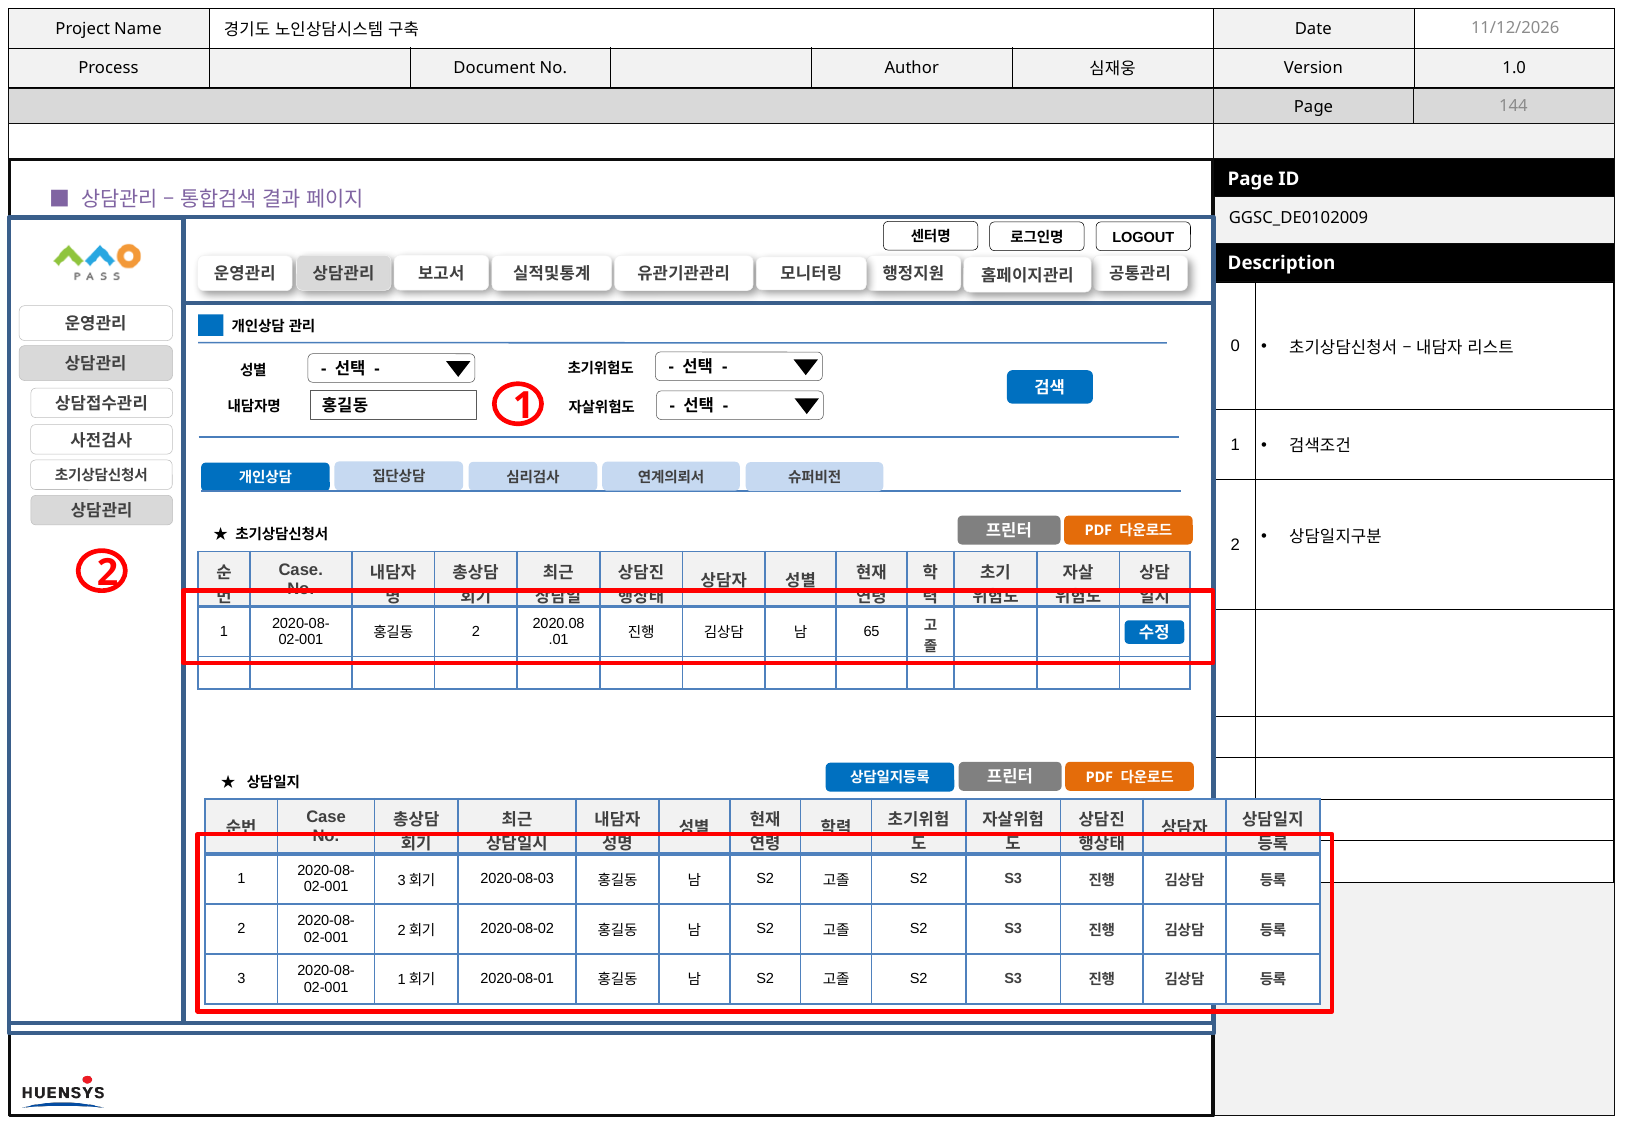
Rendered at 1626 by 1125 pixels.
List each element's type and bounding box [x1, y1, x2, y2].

table_header [577, 800, 658, 832]
table_header [459, 800, 575, 832]
table_cell [601, 665, 682, 688]
table_cell [1216, 610, 1255, 716]
table_cell [908, 665, 953, 688]
table_header [35, 175, 1001, 215]
table_cell [199, 665, 249, 688]
table_cell [1038, 665, 1119, 688]
table_cell [353, 665, 434, 688]
table_cell [1334, 841, 1613, 882]
table_header [766, 552, 835, 589]
table_cell [1216, 410, 1255, 479]
table_cell [1256, 758, 1613, 799]
table_header [683, 552, 764, 589]
table_header [518, 552, 599, 589]
table_header [1144, 800, 1225, 832]
table_cell [251, 665, 351, 688]
slide_number [1414, 10, 1616, 46]
table_cell [1120, 665, 1189, 688]
table_header [731, 800, 800, 832]
table_cell [766, 665, 835, 688]
table_header [908, 552, 953, 589]
table_cell [955, 665, 1036, 688]
table_header [435, 552, 516, 589]
table_header [375, 800, 457, 832]
table_header [1120, 552, 1189, 589]
table_header [967, 800, 1060, 832]
table_cell [1216, 717, 1255, 757]
table_header [837, 552, 906, 589]
table_cell [435, 665, 516, 688]
table_cell [1256, 480, 1613, 609]
table_header [1227, 800, 1319, 832]
table_header [199, 552, 249, 589]
slide_number [1413, 88, 1614, 124]
table_header [660, 800, 729, 832]
text_box [1211, 157, 1617, 198]
table_header [278, 800, 374, 832]
table_cell [1216, 480, 1255, 609]
table_cell [1256, 610, 1613, 716]
table_header [1061, 800, 1142, 832]
table_header [1038, 552, 1119, 589]
table_cell [837, 665, 906, 688]
table_header [1256, 283, 1613, 409]
table_cell [518, 665, 599, 688]
table_header [1216, 283, 1255, 409]
table_cell [1256, 410, 1613, 479]
table_cell [1256, 717, 1613, 757]
table_header [251, 552, 351, 589]
table_cell [1216, 758, 1255, 798]
picture [21, 1075, 104, 1108]
table_cell [1321, 800, 1613, 840]
table_header [601, 552, 682, 589]
table_header [872, 800, 965, 832]
table_header [353, 552, 434, 589]
table_header [955, 552, 1036, 589]
table_header [206, 800, 277, 832]
picture [46, 235, 146, 290]
text_box [7, 199, 1625, 1035]
table_header [801, 800, 871, 832]
table_cell [683, 665, 764, 688]
